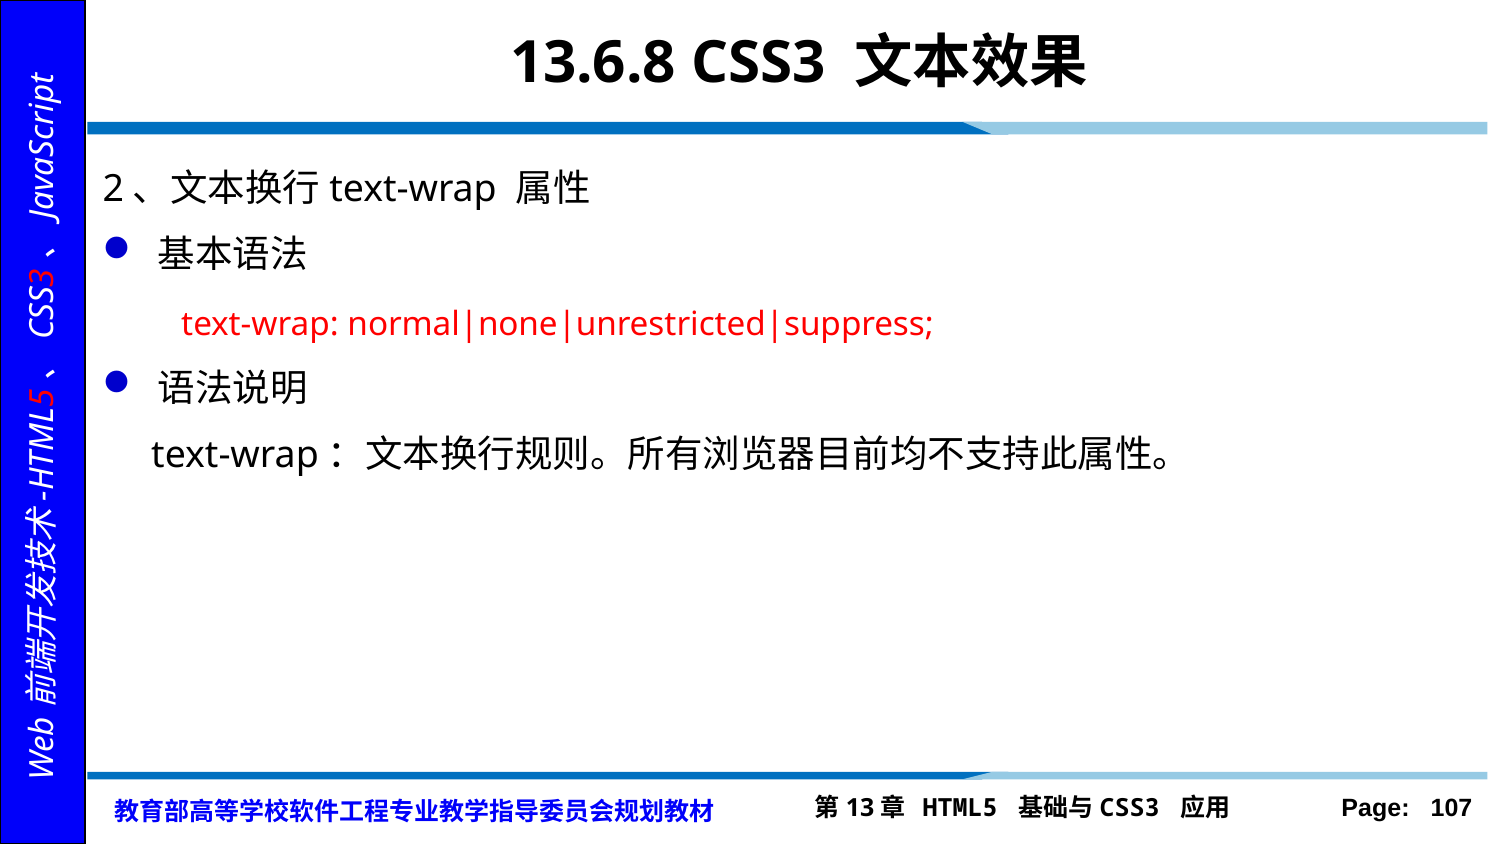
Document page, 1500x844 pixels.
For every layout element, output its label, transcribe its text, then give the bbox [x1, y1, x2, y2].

title 13.6.8 CSS3 文本效果 [161, 11, 1436, 106]
list 2、文本换行text-wrap 属性 基本语法 text-wrap: normal|none|unrestricted|suppress; 语法说明 text-wrap：文本换行规则。所有浏览器目前均不支持此属性。 [86, 133, 1484, 773]
